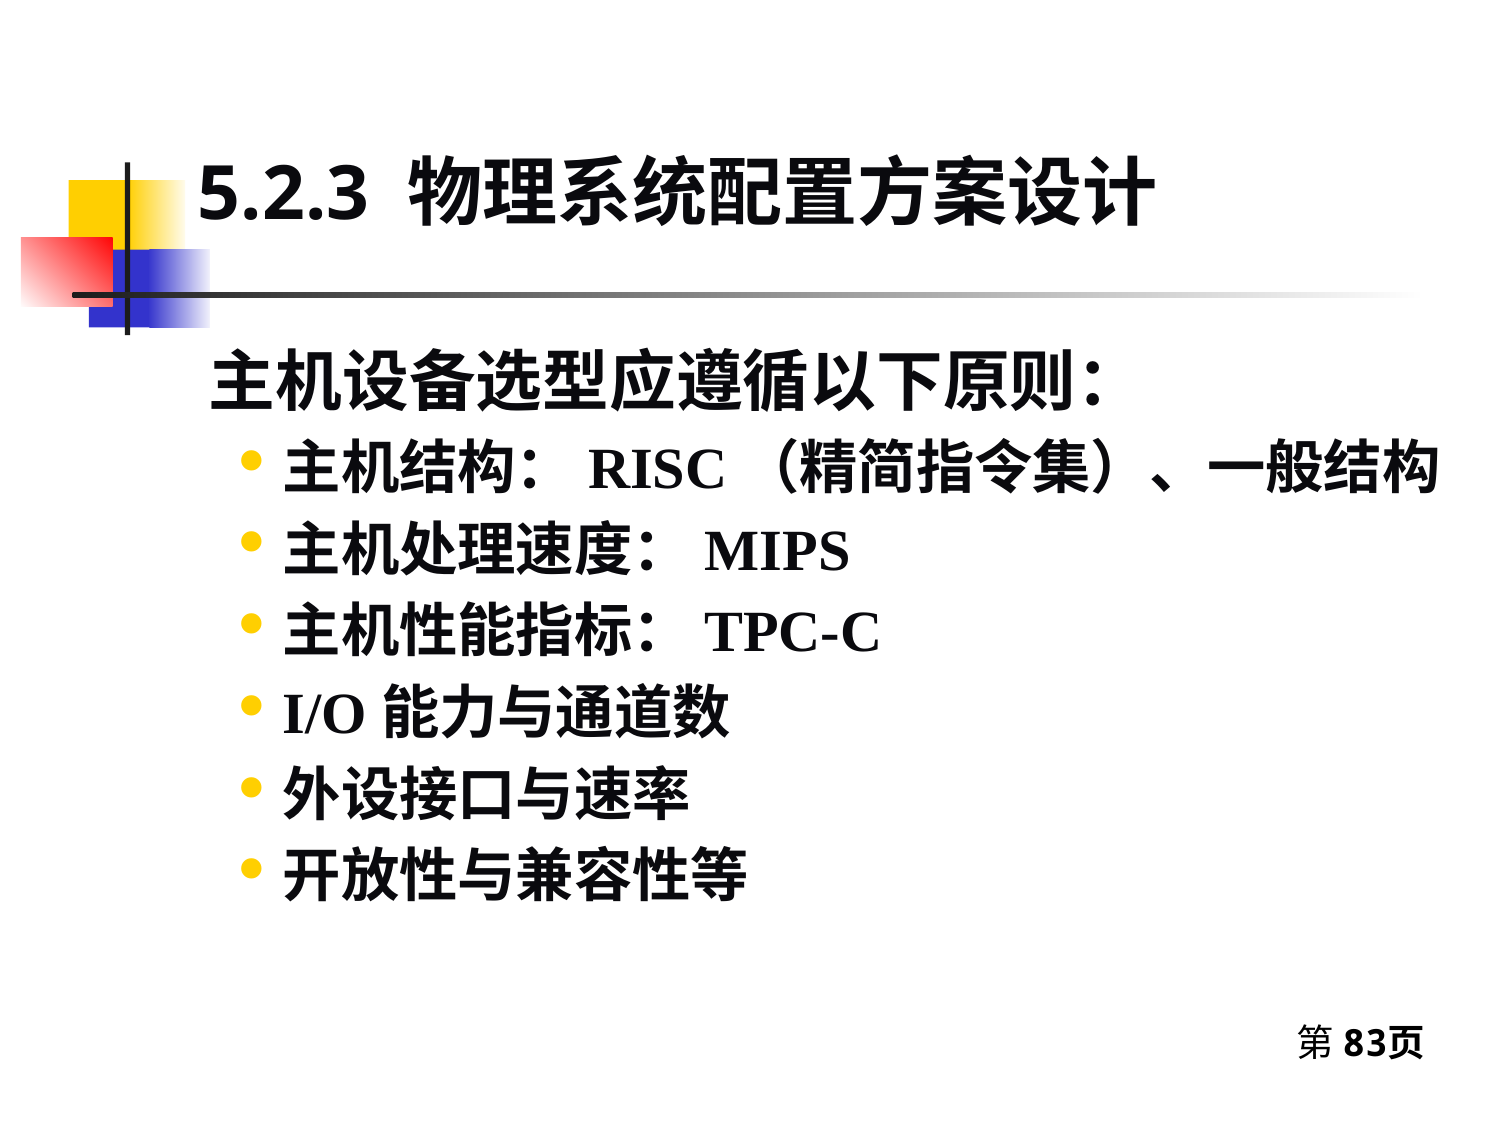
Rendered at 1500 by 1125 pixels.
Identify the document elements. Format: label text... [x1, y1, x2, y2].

text_box 5.2.3 物理系统配置方案设计 [183, 137, 1306, 243]
list 主机设备选型应遵循以下原则： 主机结构：RISC（精简指令集）、一般结构 主机处理速度：MIPS 主机性能指标：TPC-C I/O能力与通道数 外设接口与速率 开放性与兼容性等 [193, 330, 1470, 1007]
